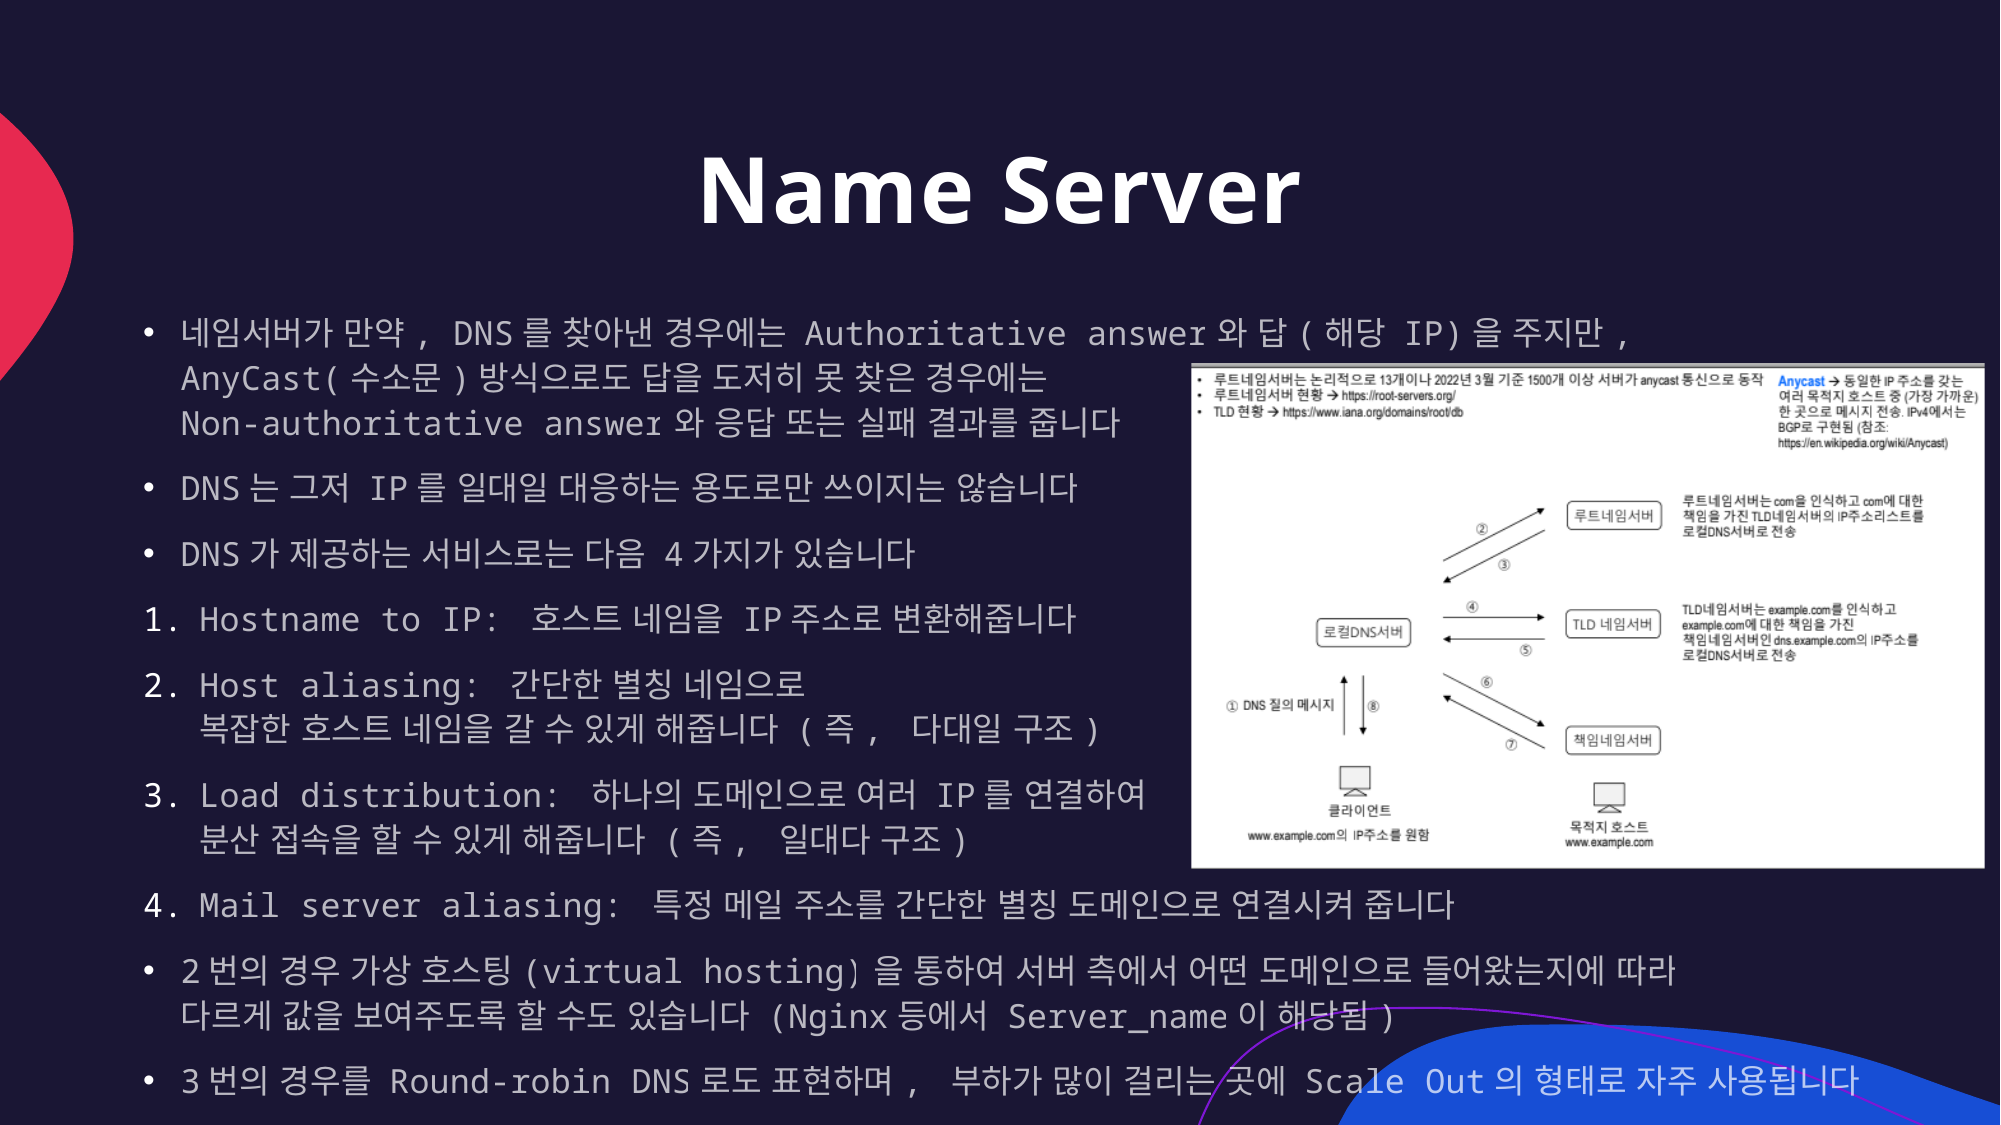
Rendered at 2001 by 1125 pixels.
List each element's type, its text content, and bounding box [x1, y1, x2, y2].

title Name Server [125, 92, 1875, 272]
picture [1191, 363, 1985, 870]
list 네임서버가 만약, DNS를 찾아낸 경우에는 Authoritative answer와 답(해당 IP)을 주지만, AnyCast(수소문)방식으로도 답을 도저히 못 찾은 경우에는 Non-authoritative answer와 응답 또는 실패 결과를 줍니다 DNS는 그저 IP를 일대일 대응하는 용도로만 쓰이지는 않습니다 DNS가 제공하는 서비스로는 다음 4가지가 있습니다 Hostname to IP: 호스트 네임을 IP주소로 변환해줍니다 Host aliasing: 간단한 별칭 네임으로 복잡한 호스트 네임을 갈 수 있게 해줍니다 (즉, 다대일 구조) Load distribution: 하나의 도메인으로 여러 IP를 연결하여 분산 접속을 할 수 있게 해줍니다 (즉, 일대다 구조) Mail server aliasing: 특정 메일 주소를 간단한 별칭 도메인으로 연결시켜 줍니다 2번의 경우 가상 호스팅(virtual hosting)을 통하여 서버 측에서 어떤 도메인으로 들어왔는지에 따라 다르게 값을 보여주도록 할 수도 있습니다 (Nginx등에서 Server_name이 해당됨) 3번의 경우를 Round-robin DNS로도 표현하며, 부하가 많이 걸리는 곳에 Scale Out의 형태로 자주 사용됩니다 [125, 289, 1955, 1116]
